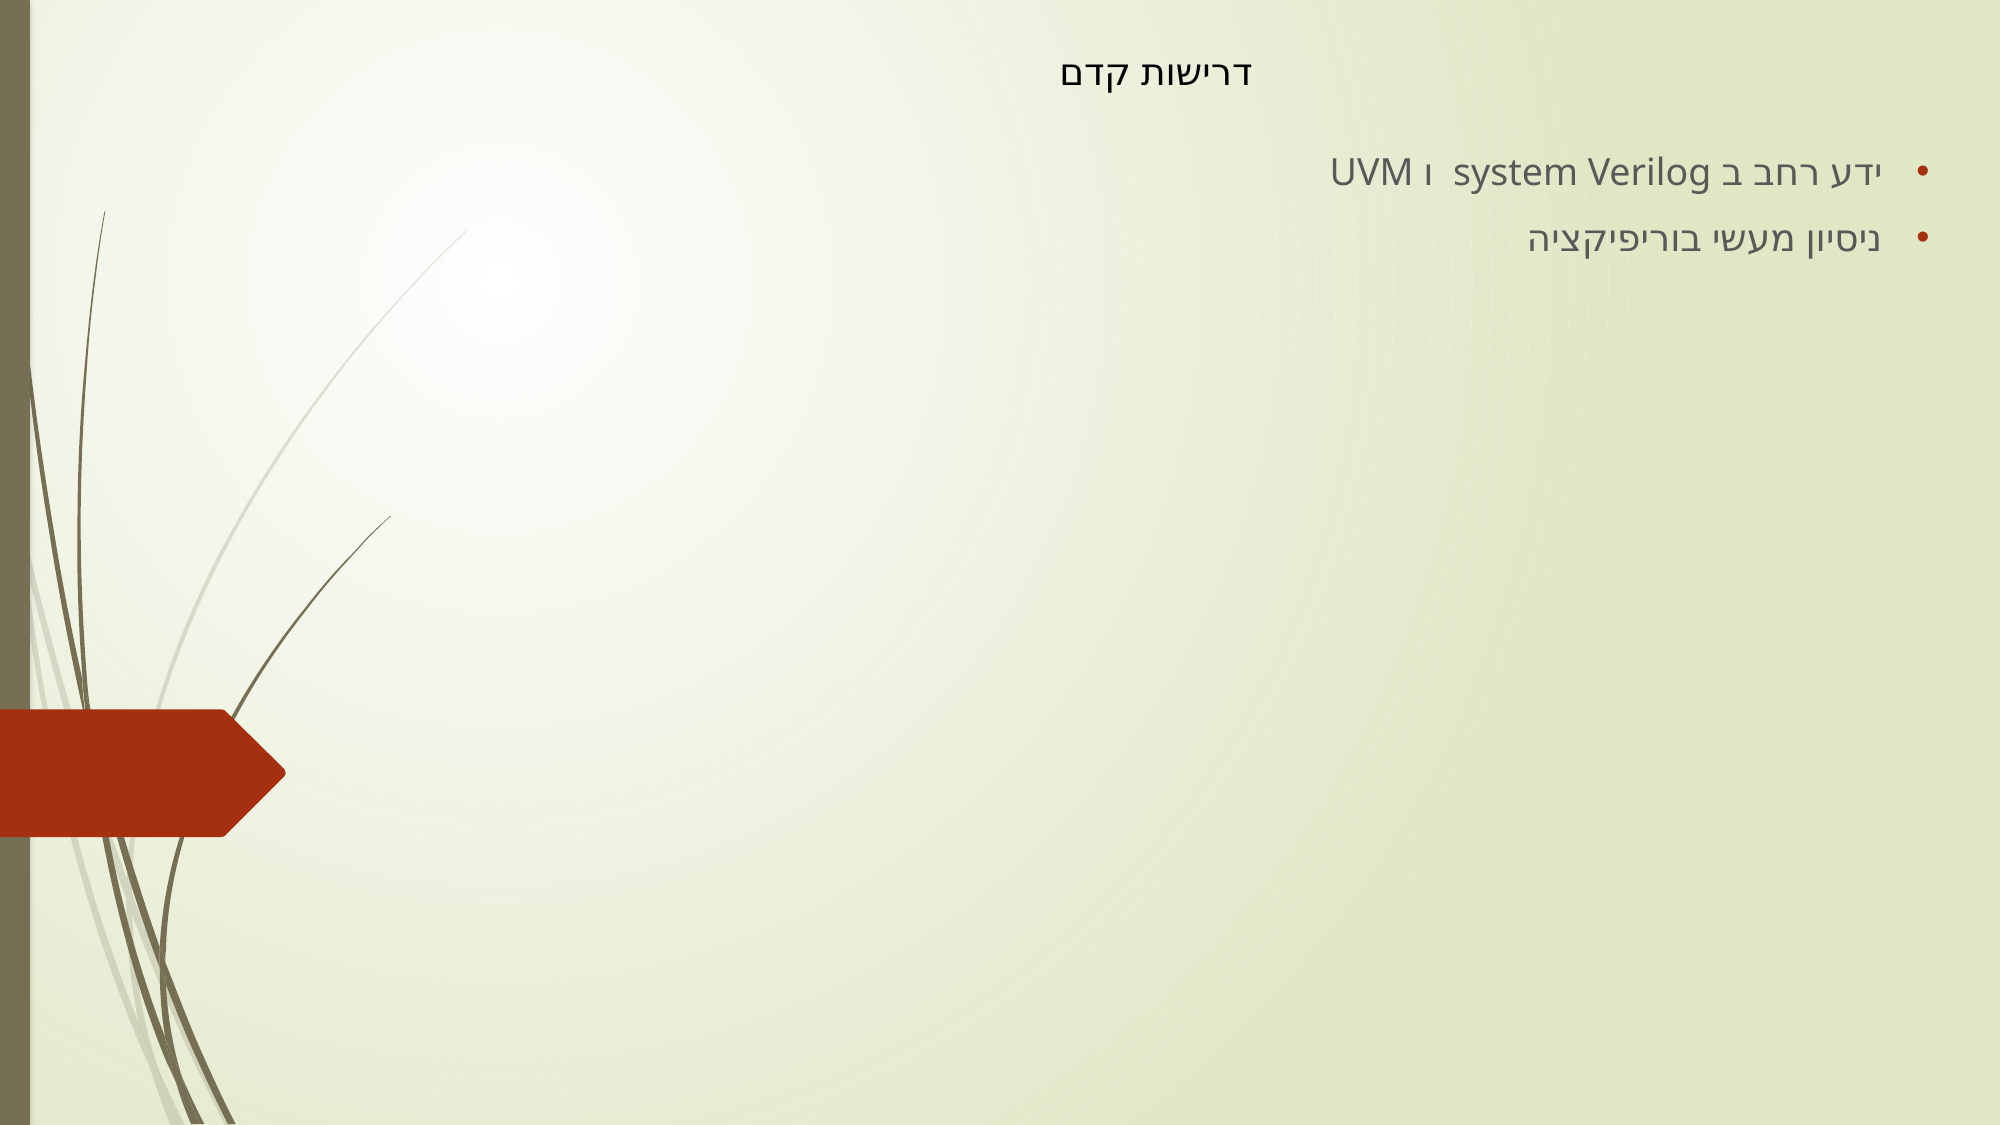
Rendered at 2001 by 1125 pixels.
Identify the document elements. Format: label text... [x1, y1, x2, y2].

subtitle ידע רחב ב system Verilog ו UVM ניסיון מעשי בוריפיקציה [482, 140, 1945, 1125]
text_box דרישות קדם [1044, 40, 1331, 101]
